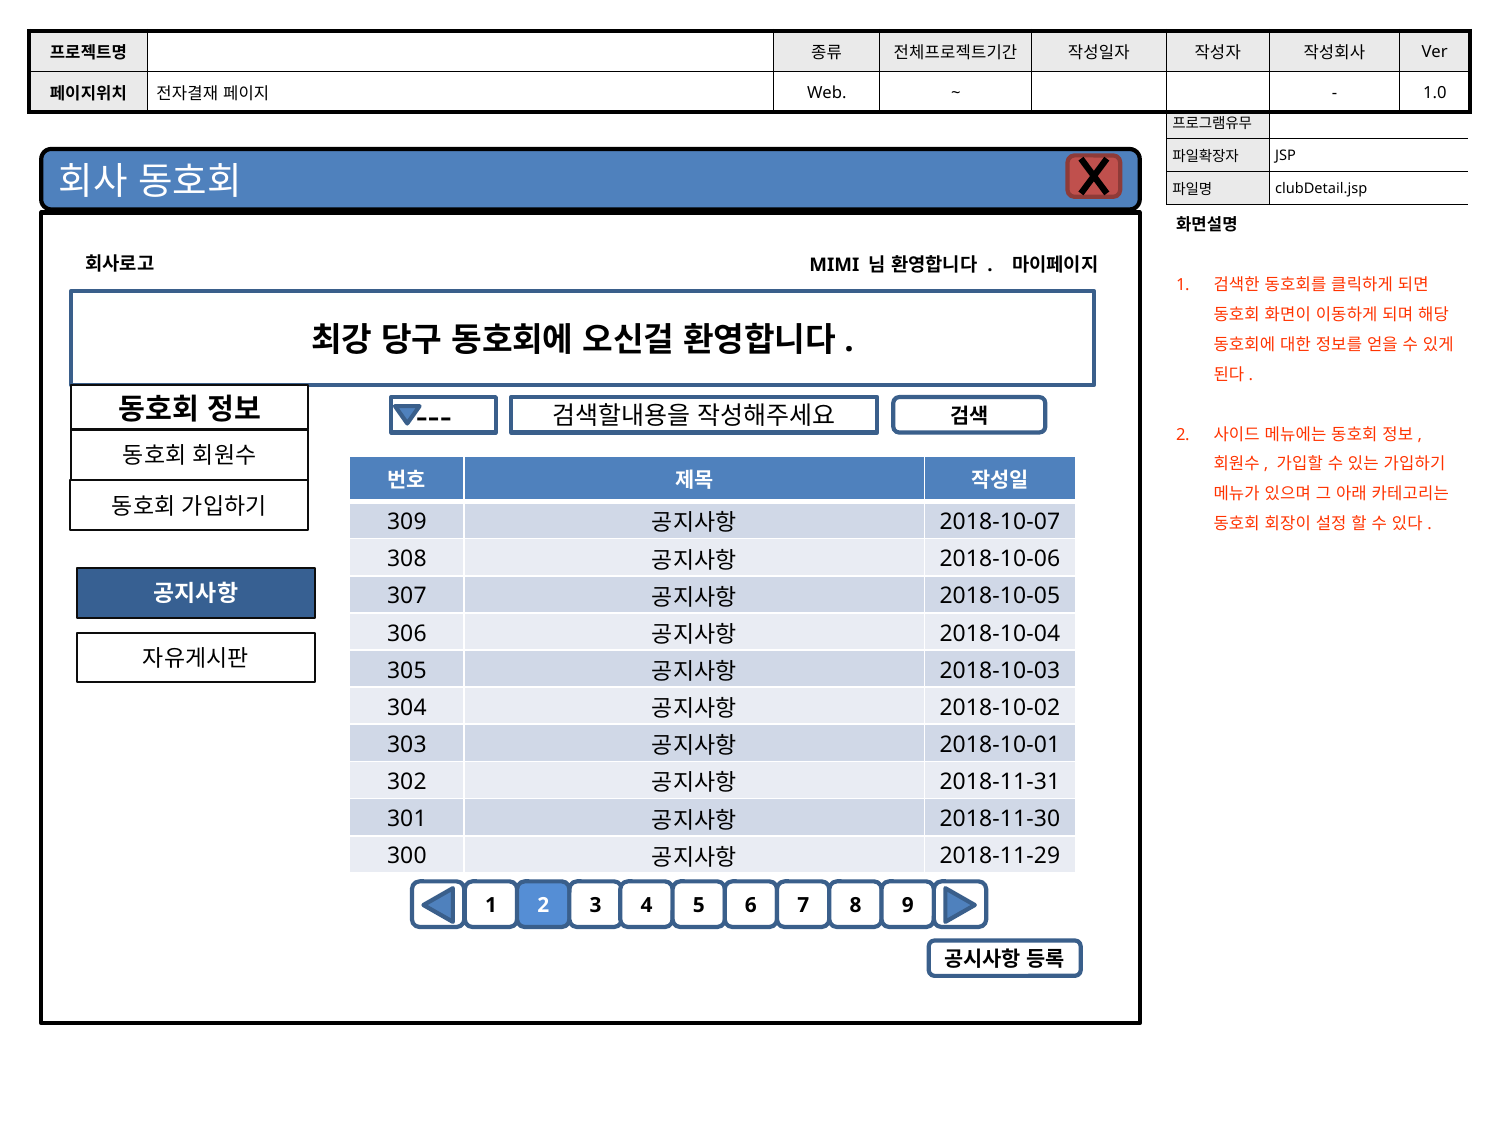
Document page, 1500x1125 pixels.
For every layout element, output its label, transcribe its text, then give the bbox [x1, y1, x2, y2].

table_header [148, 33, 773, 71]
table_cell [1032, 72, 1166, 110]
table_header 종류 [774, 33, 879, 71]
table_cell JSP [1270, 139, 1468, 171]
table_cell 1.0 [1400, 72, 1468, 110]
table_cell 전자결재 페이지 [148, 72, 773, 110]
table_header 작성자 [1167, 33, 1269, 71]
table_header 프로그램유무 [1167, 114, 1269, 138]
table_cell Web. [774, 72, 879, 110]
table_header [1270, 114, 1468, 138]
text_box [411, 881, 987, 928]
table_cell 파일명 [1167, 172, 1269, 204]
table_cell clubDetail.jsp [1270, 172, 1468, 204]
table_header 작성일자 [1032, 33, 1166, 71]
table_cell [1167, 72, 1269, 110]
table_cell ~ [880, 72, 1031, 110]
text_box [40, 148, 1140, 1024]
text_box 화면설명 검색한 동호회를 클릭하게 되면 동호회 화면이 이동하게 되며 해당 동호회에 대한 정보를 얻을 수 있게 된다. 사이드 메뉴에는 동호회 정보, 회원수, 가입할 수 있는 가입하기 메뉴가 있으며 그 아래 카테고리는 동호회 회장이 설정 할 수 있다. [1167, 196, 1471, 1094]
table_cell 페이지위치 [31, 72, 147, 110]
table_cell 파일확장자 [1167, 139, 1269, 171]
table_header 프로젝트명 [31, 33, 147, 71]
table_header Ver [1400, 33, 1468, 71]
table_cell - [1270, 72, 1399, 110]
table_header 전체프로젝트기간 [880, 33, 1031, 71]
table_header 작성회사 [1270, 33, 1399, 71]
